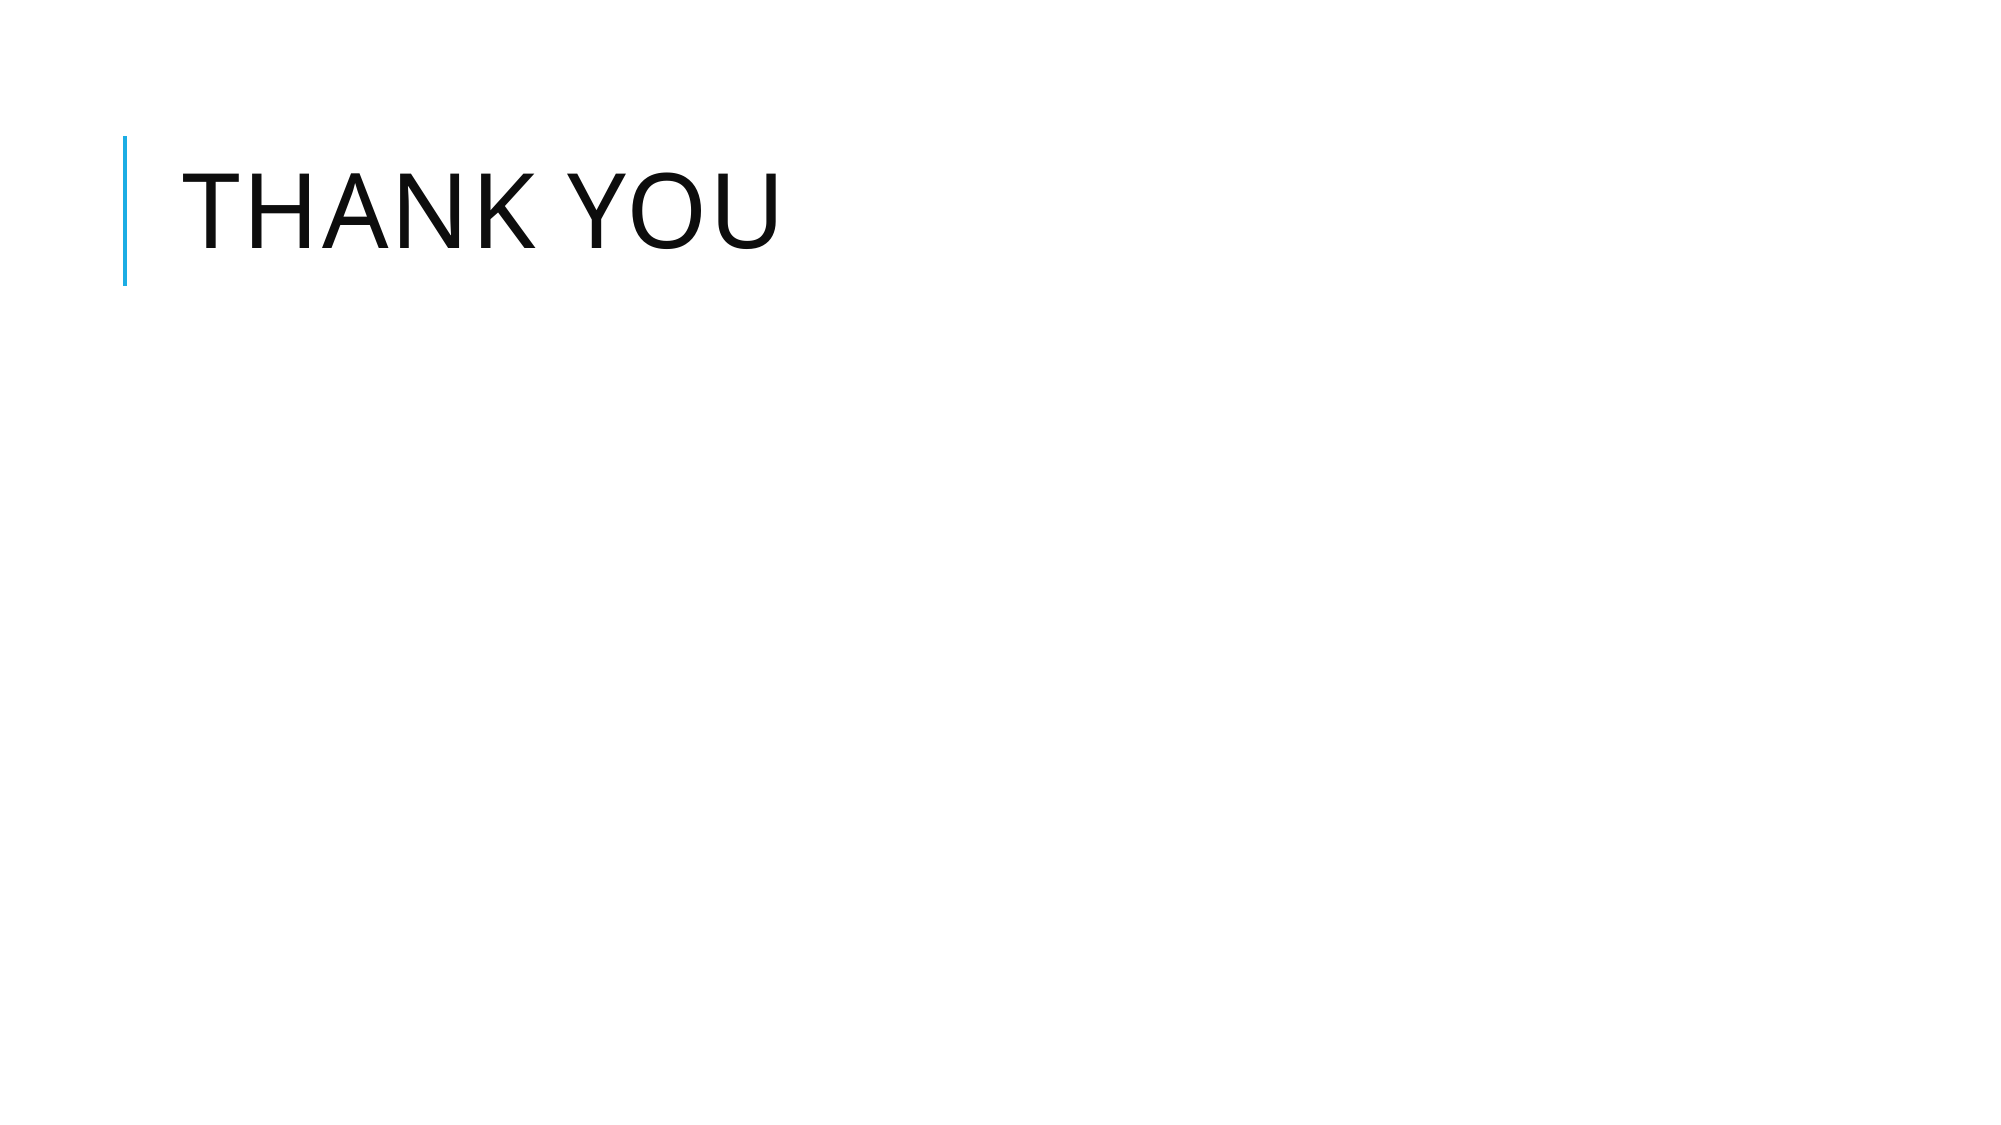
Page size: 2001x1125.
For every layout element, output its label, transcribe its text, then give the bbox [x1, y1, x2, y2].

title Thank you [168, 96, 1763, 342]
